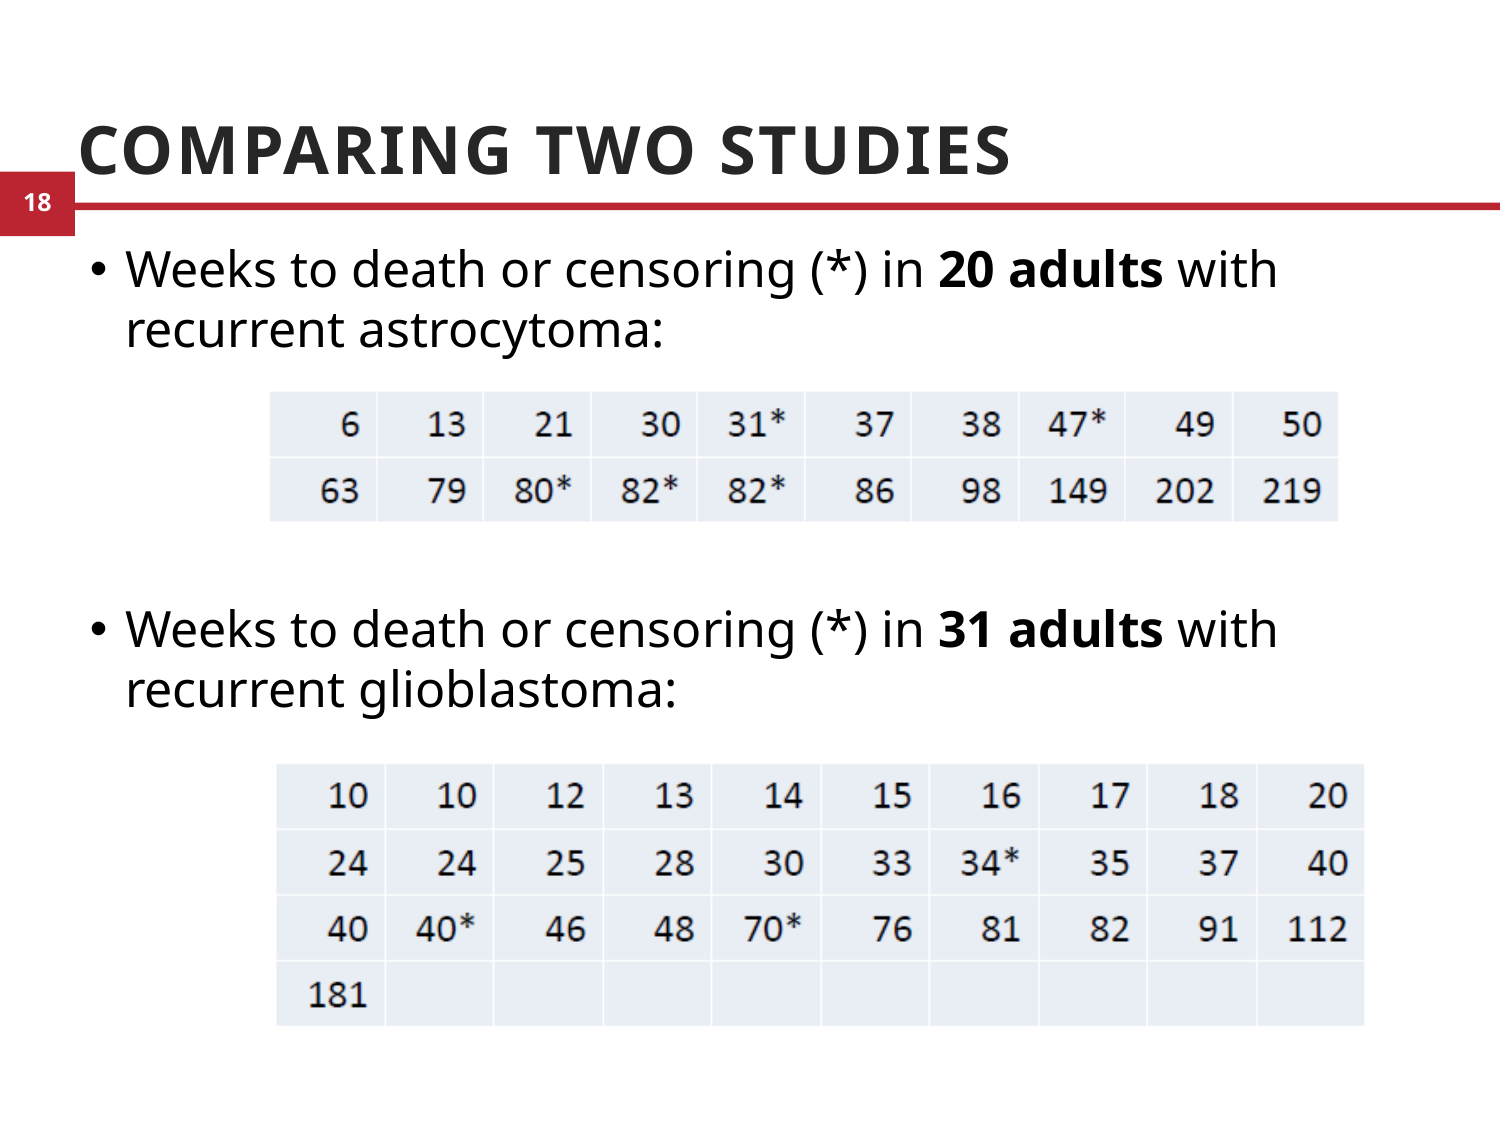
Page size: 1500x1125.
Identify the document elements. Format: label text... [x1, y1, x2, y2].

picture [261, 386, 1350, 526]
picture [264, 750, 1378, 1039]
title Comparing Two Studies [75, 0, 1500, 188]
text_box Weeks to death or censoring (*) in 20 adults with recurrent astrocytoma: Weeks to death or censoring (*) in 31 adults with recurrent glioblastoma: [75, 230, 1463, 938]
